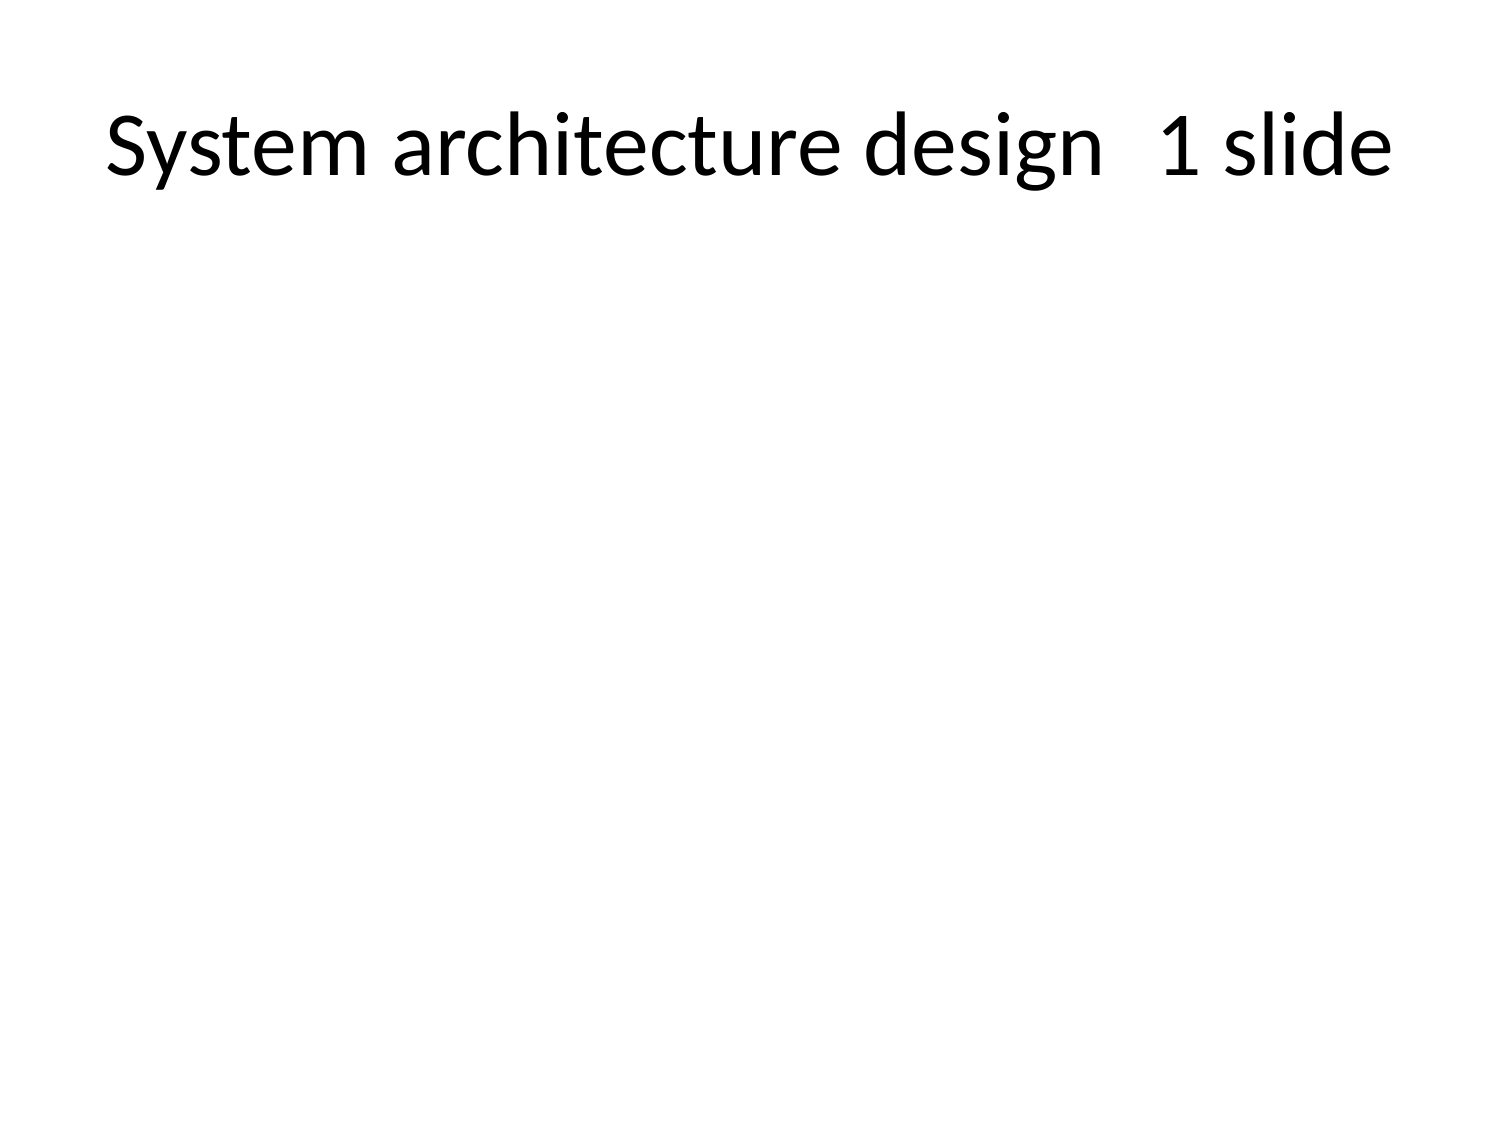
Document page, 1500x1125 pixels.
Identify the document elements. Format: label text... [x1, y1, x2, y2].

title System architecture design 1 slide [75, 45, 1425, 233]
